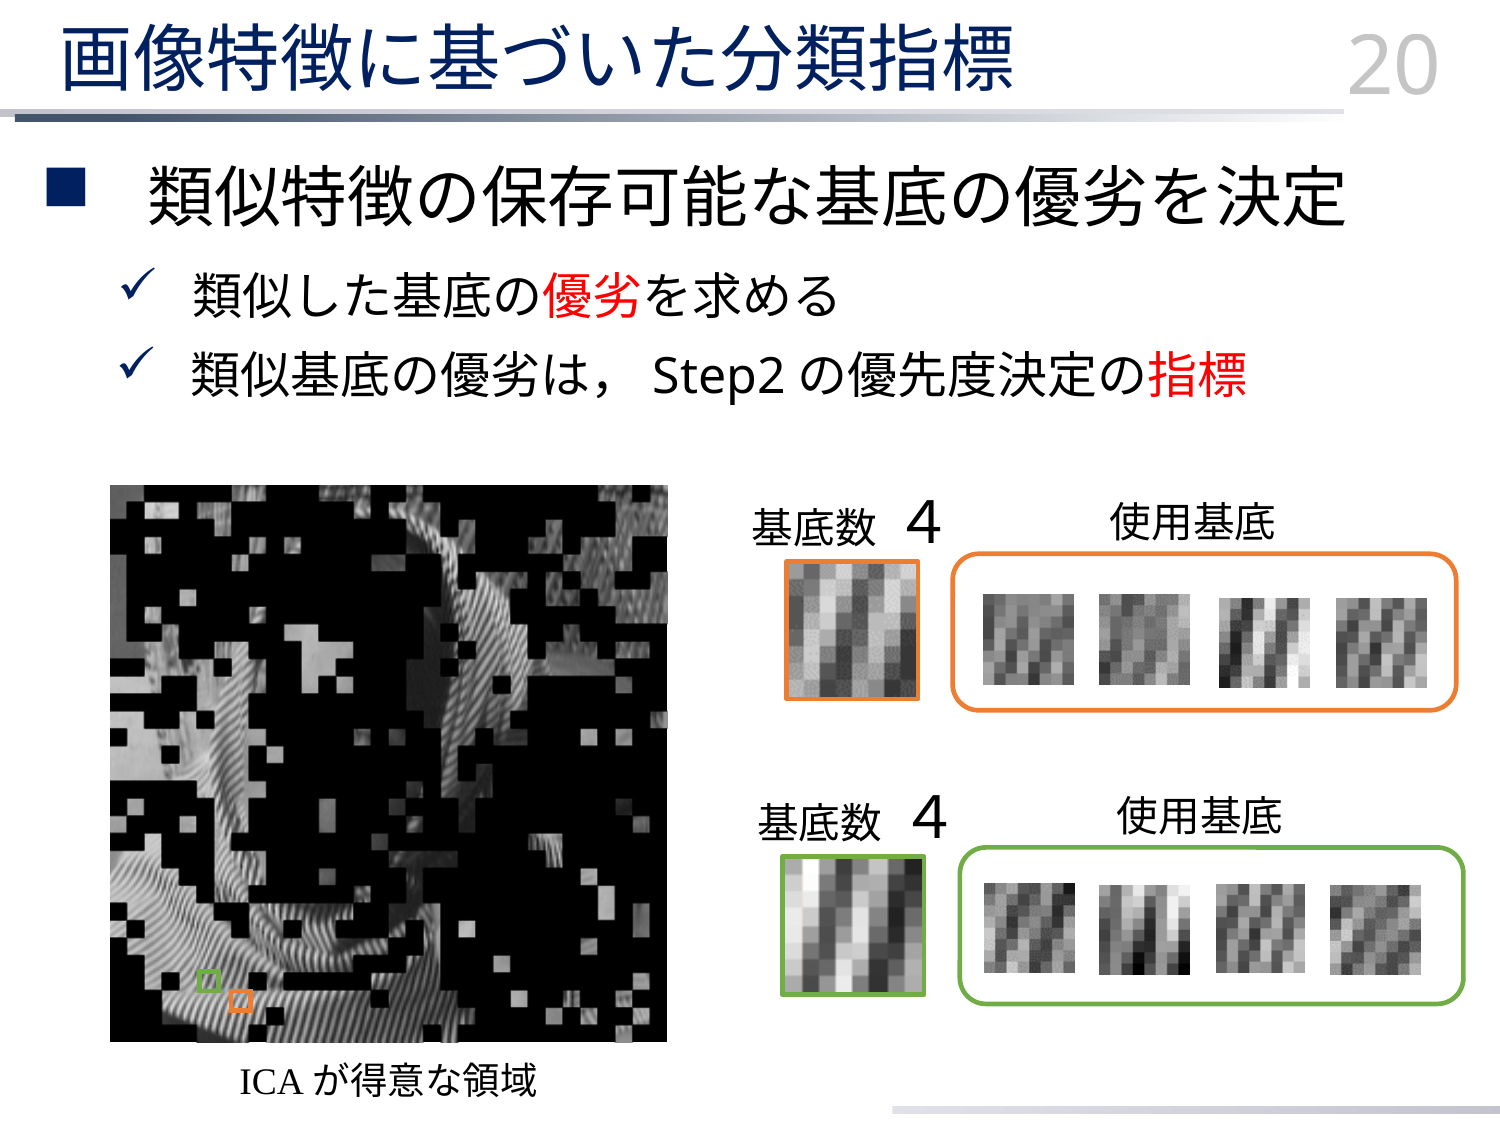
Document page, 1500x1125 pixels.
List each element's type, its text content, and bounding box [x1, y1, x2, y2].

text_box 使用基底 [1094, 488, 1292, 553]
picture [1099, 594, 1190, 685]
text_box [958, 846, 1465, 1005]
text_box 類似特徴の保存可能な基底の優劣を決定 [26, 147, 1438, 243]
slide_number 20 [1315, 14, 1457, 122]
text_box 基底数 ４ [742, 773, 974, 858]
picture [1219, 598, 1310, 689]
picture [1099, 885, 1190, 975]
text_box 類似基底の優劣は，Step2の優先度決定の指標 [100, 336, 1263, 412]
picture [1330, 885, 1421, 975]
title 画像特徴に基づいた分類指標 [44, 14, 1315, 110]
picture [983, 594, 1074, 685]
text_box 類似した基底の優劣を求める [102, 257, 857, 332]
picture [984, 883, 1075, 973]
text_box [951, 552, 1458, 712]
text_box 使用基底 [1101, 781, 1299, 847]
text_box ICAが得意な領域 [224, 1049, 553, 1110]
text_box 基底数 ４ [736, 477, 969, 563]
picture [1216, 884, 1305, 973]
picture [1336, 598, 1427, 689]
picture [109, 485, 668, 1043]
picture [788, 563, 917, 697]
picture [784, 859, 922, 993]
